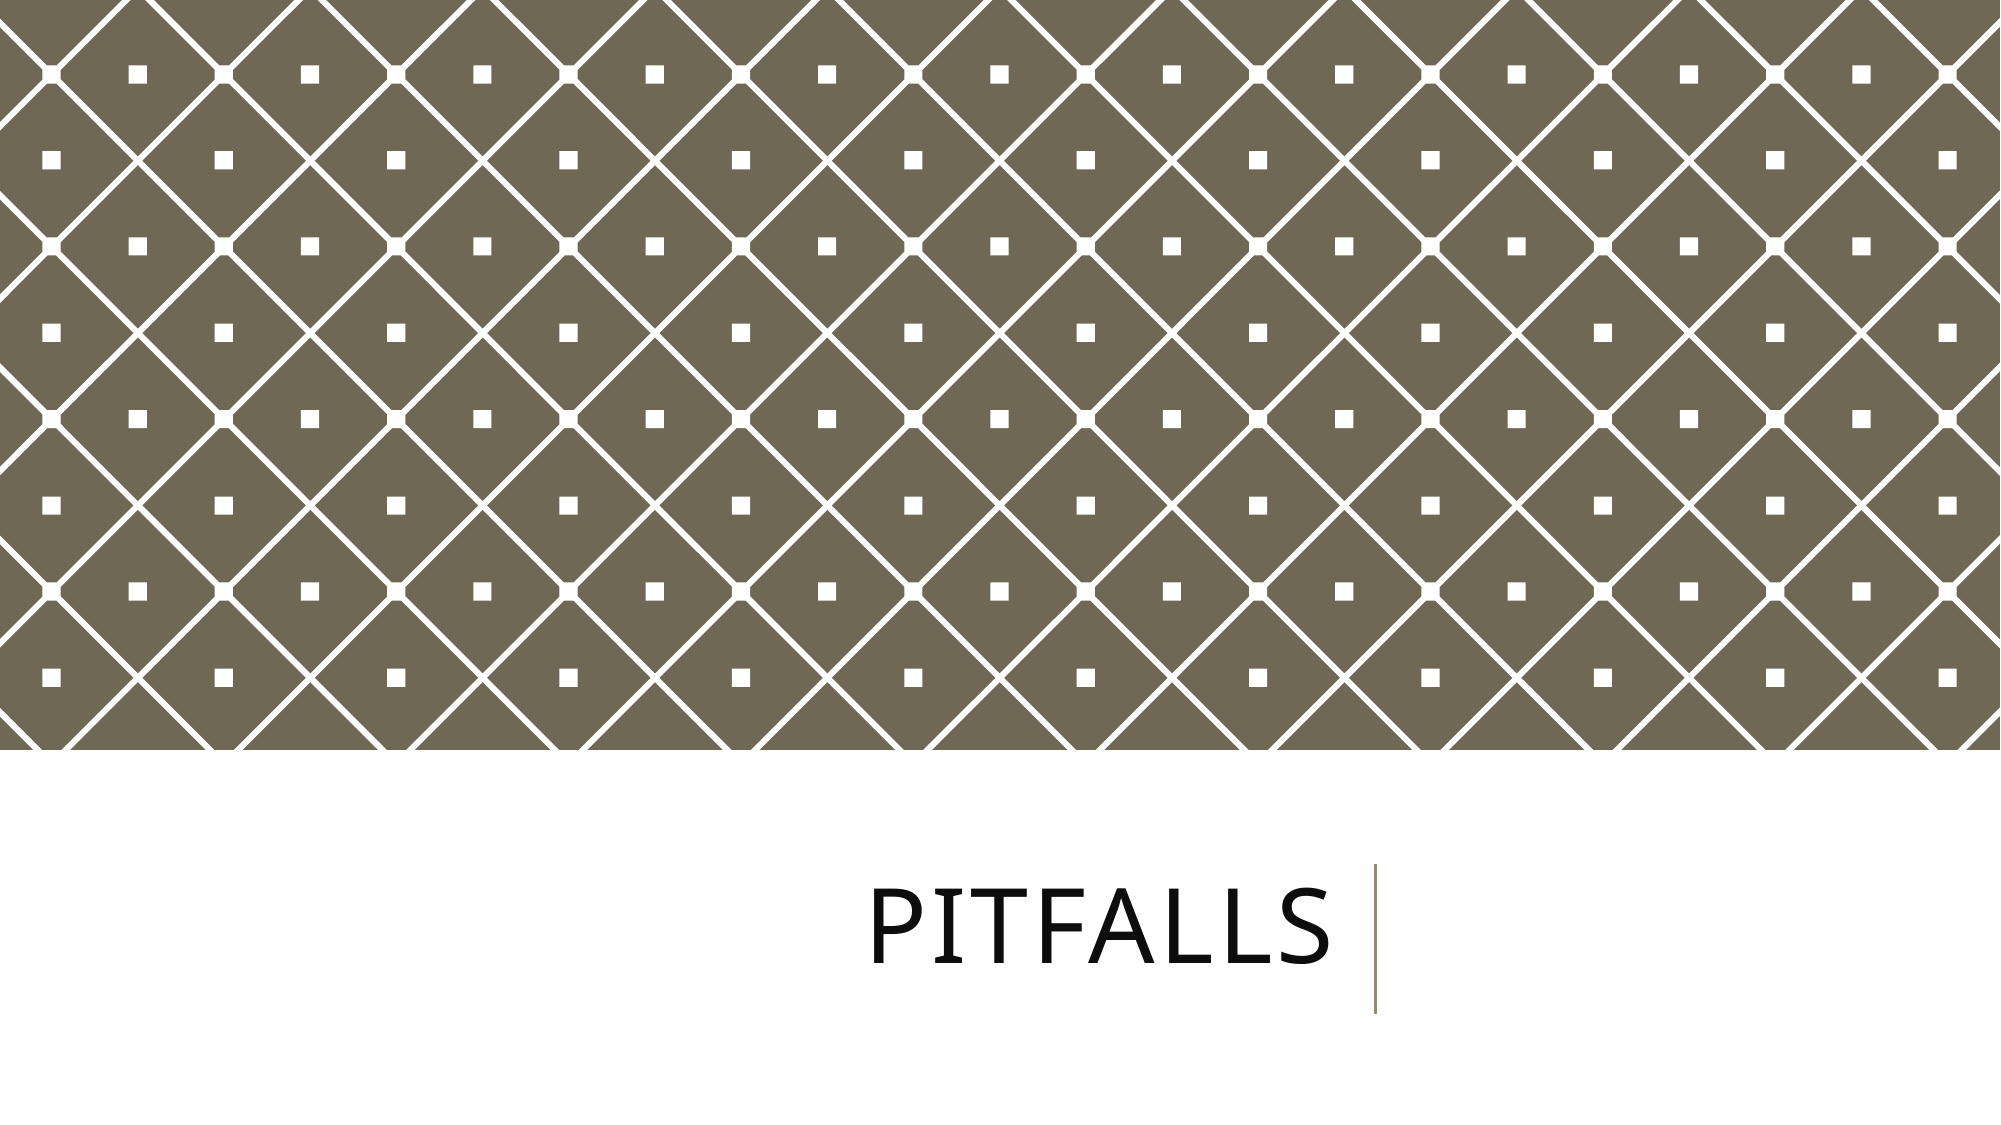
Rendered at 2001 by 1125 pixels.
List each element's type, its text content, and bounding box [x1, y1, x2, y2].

title Pitfalls [75, 813, 1350, 1054]
